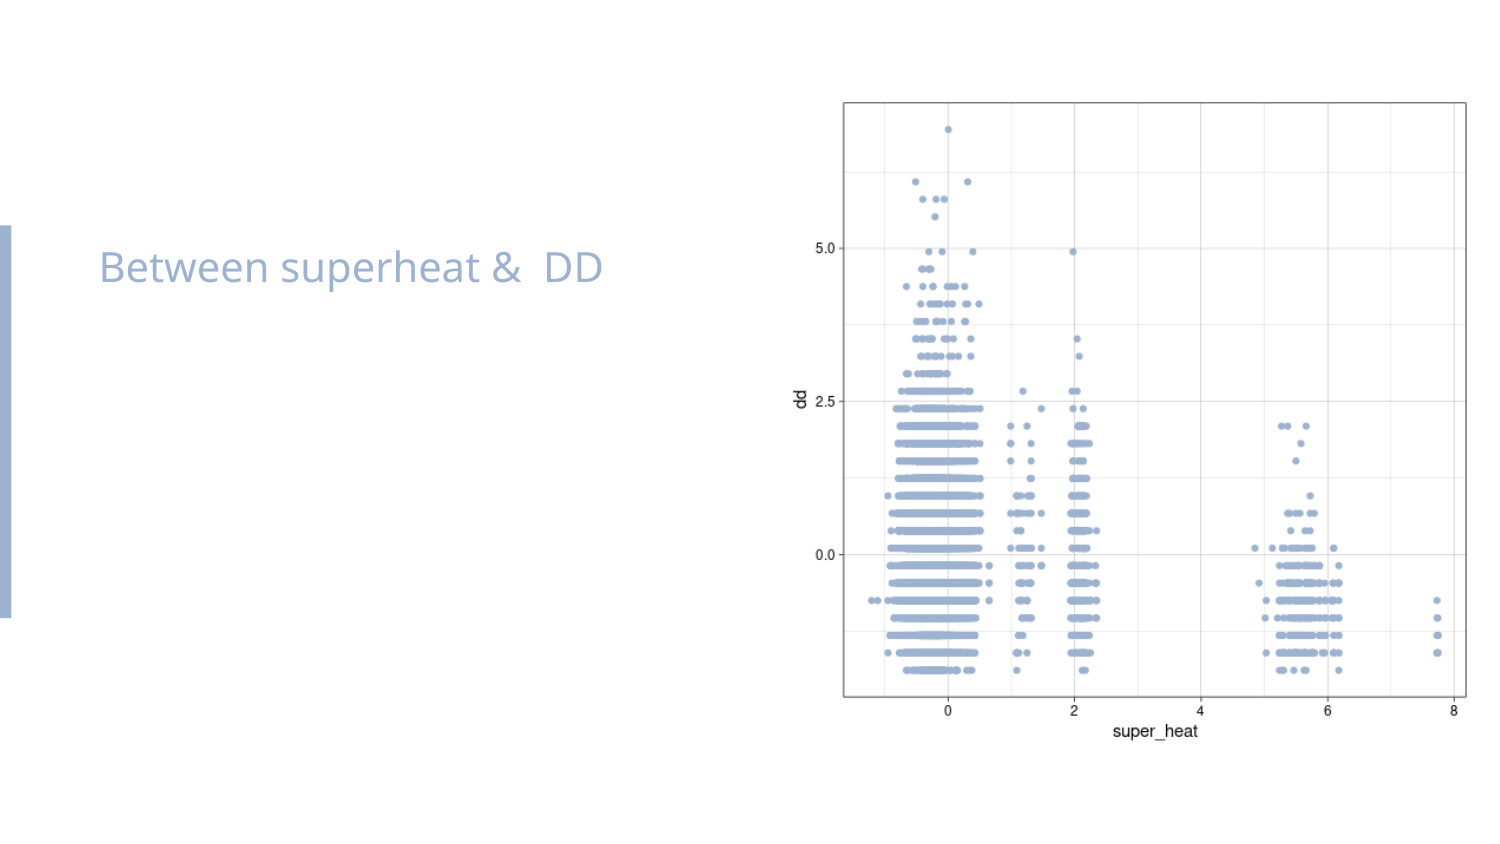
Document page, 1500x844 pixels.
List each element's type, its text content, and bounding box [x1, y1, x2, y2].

text_box [0, 225, 12, 619]
picture [785, 94, 1476, 750]
text_box Between superheat & DD [83, 225, 761, 438]
